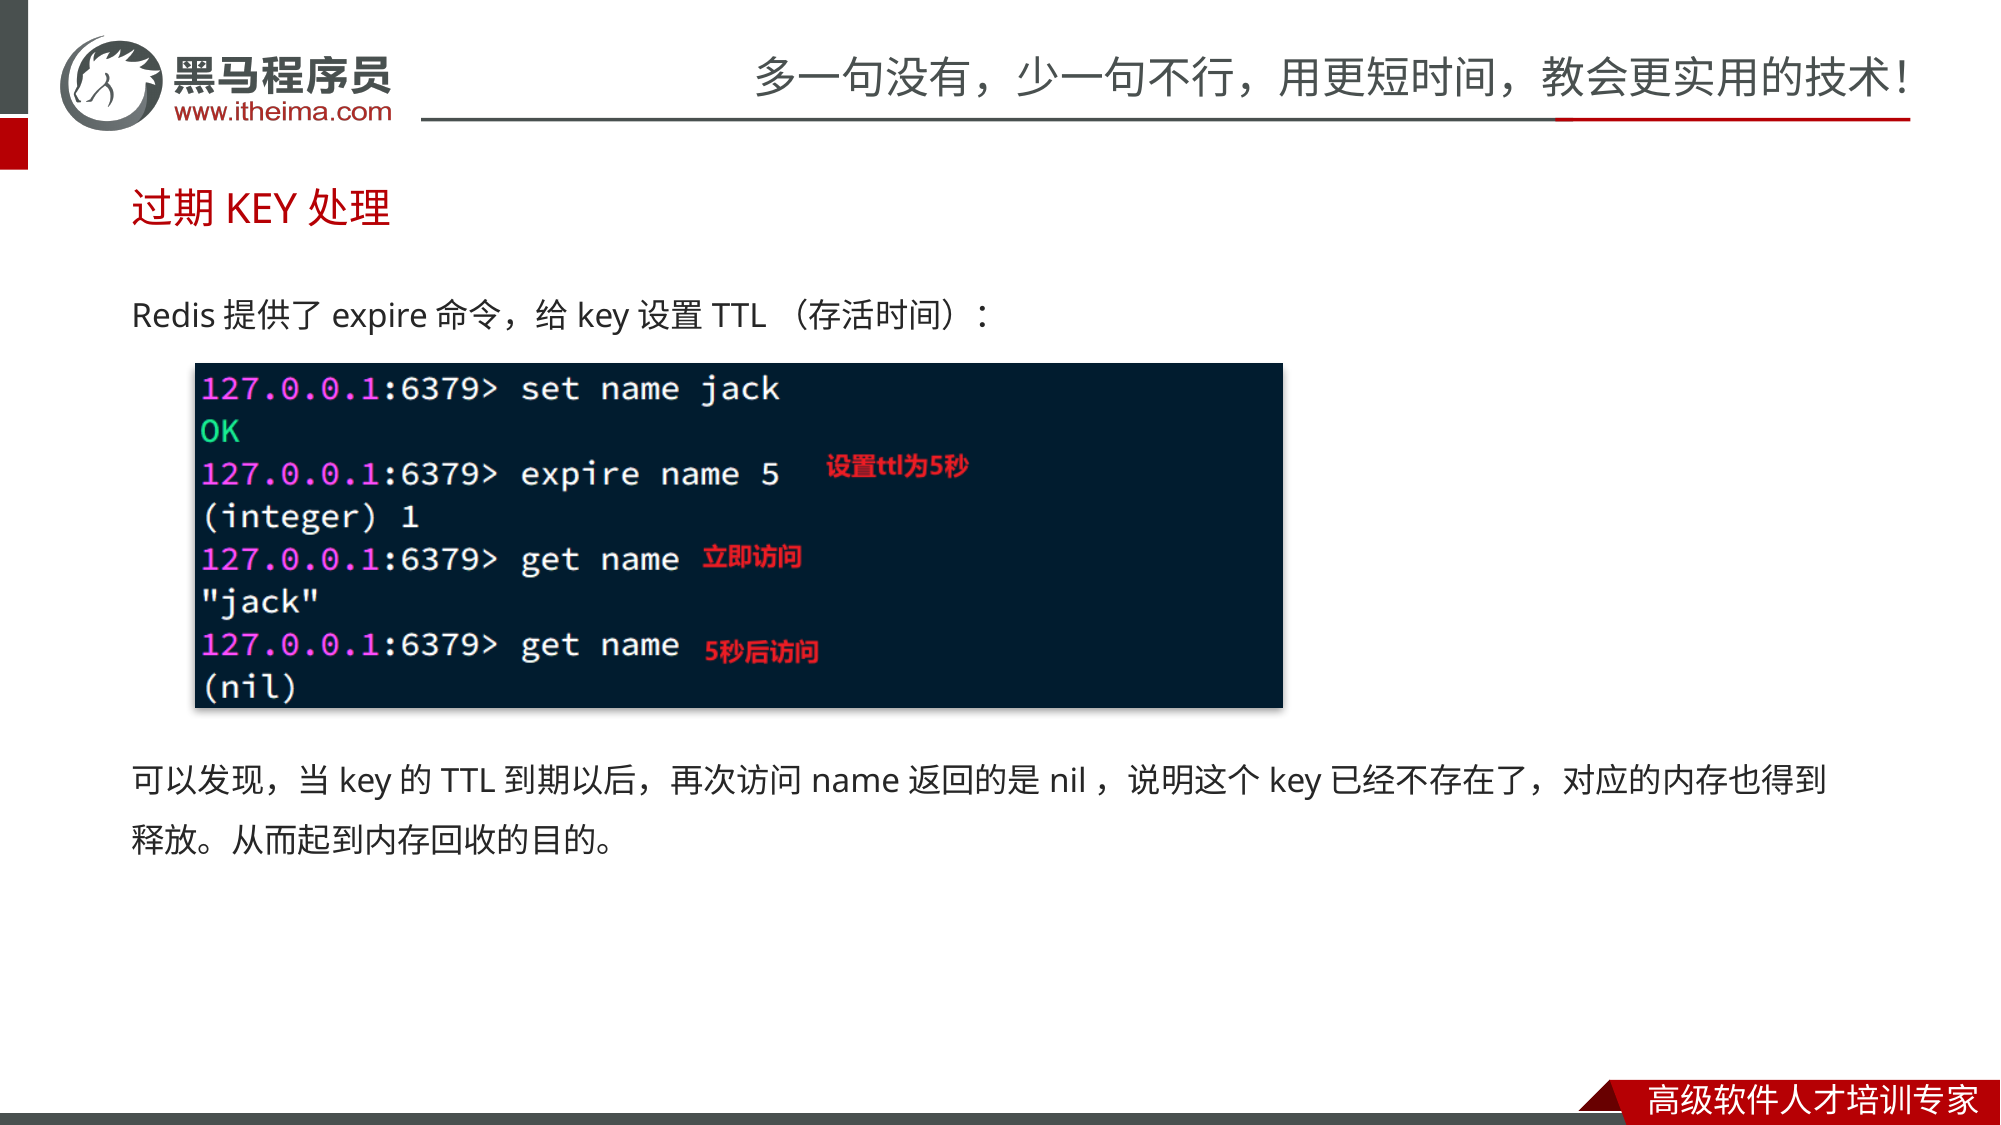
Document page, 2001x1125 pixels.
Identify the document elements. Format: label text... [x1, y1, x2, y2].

picture [194, 363, 1284, 708]
list Redis提供了expire命令，给key设置TTL（存活时间）： 可以发现，当key的TTL到期以后，再次访问name返回的是nil，说明这个key已经不存在了，对应的内存也得到释放。从而起到内存回收的目的。 [116, 266, 1872, 447]
picture [14, 0, 453, 179]
title 过期KEY处理 [116, 164, 1872, 250]
